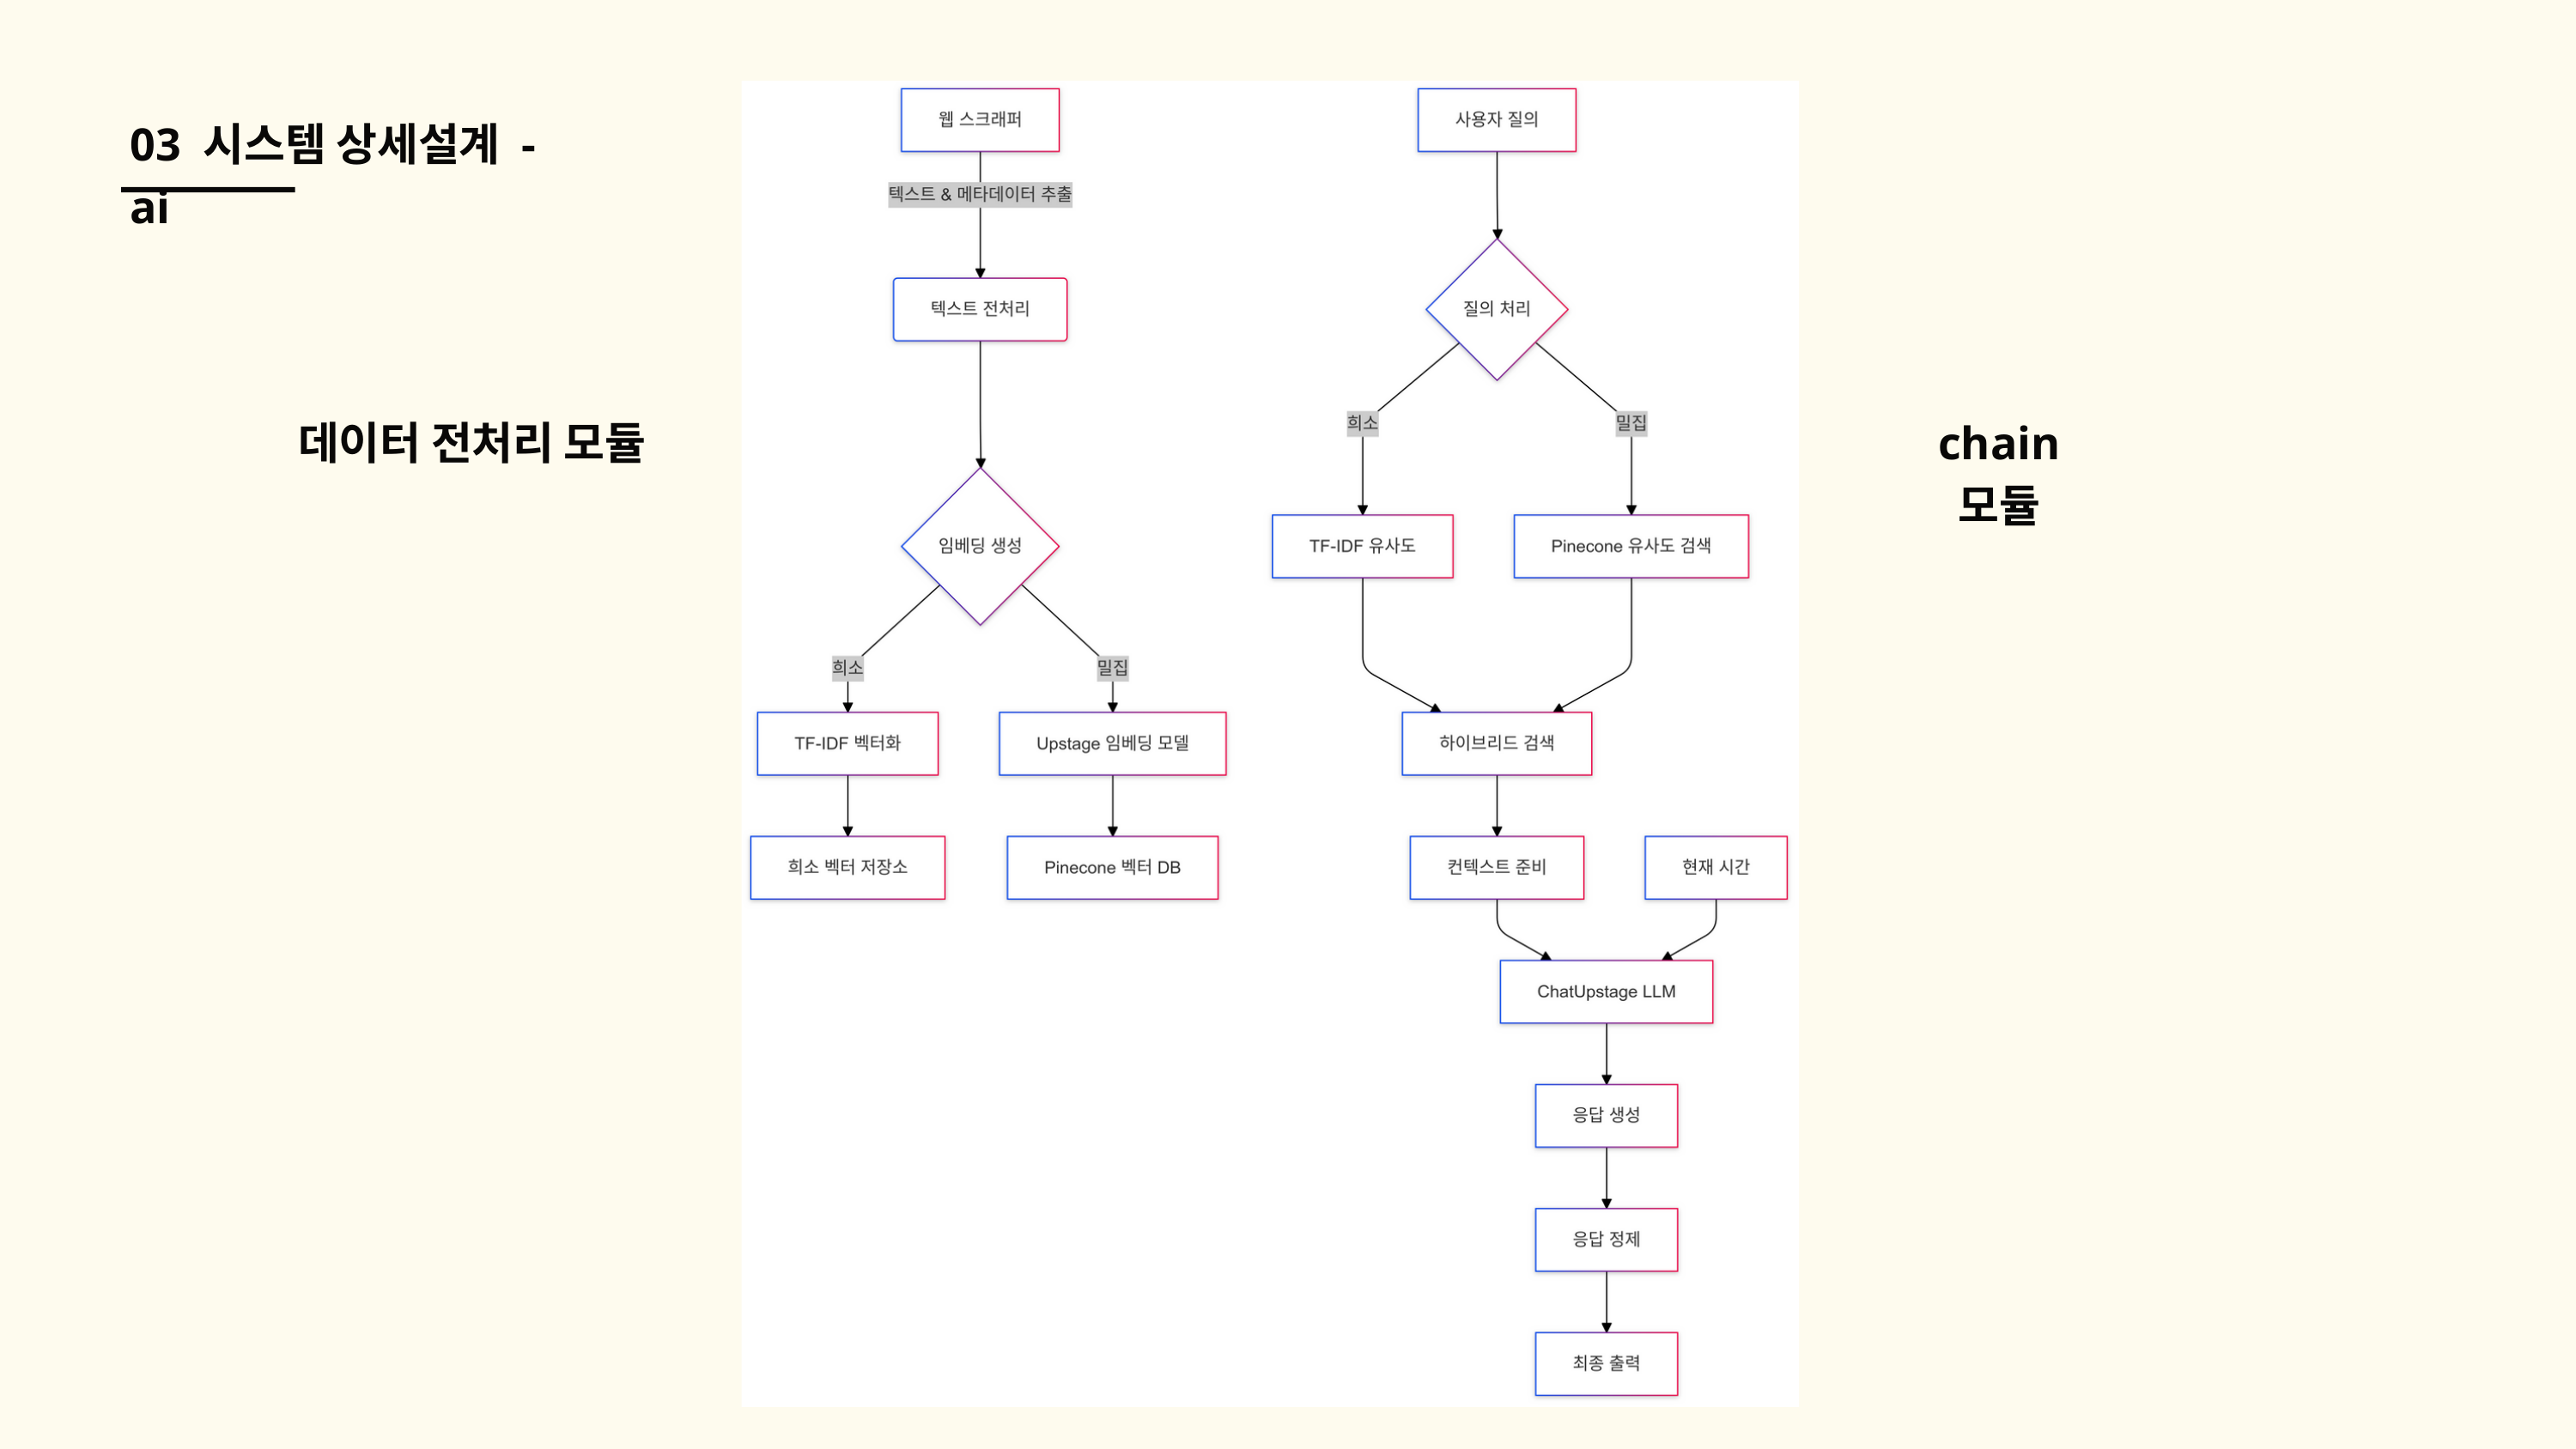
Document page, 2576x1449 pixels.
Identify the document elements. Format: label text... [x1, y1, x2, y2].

text_box 03 시스템 상세설계 - ai [130, 107, 578, 233]
text_box 데이터 전처리 모듈 [295, 406, 649, 469]
text_box [741, 81, 1800, 1407]
text_box chain 모듈 [1891, 406, 2107, 531]
